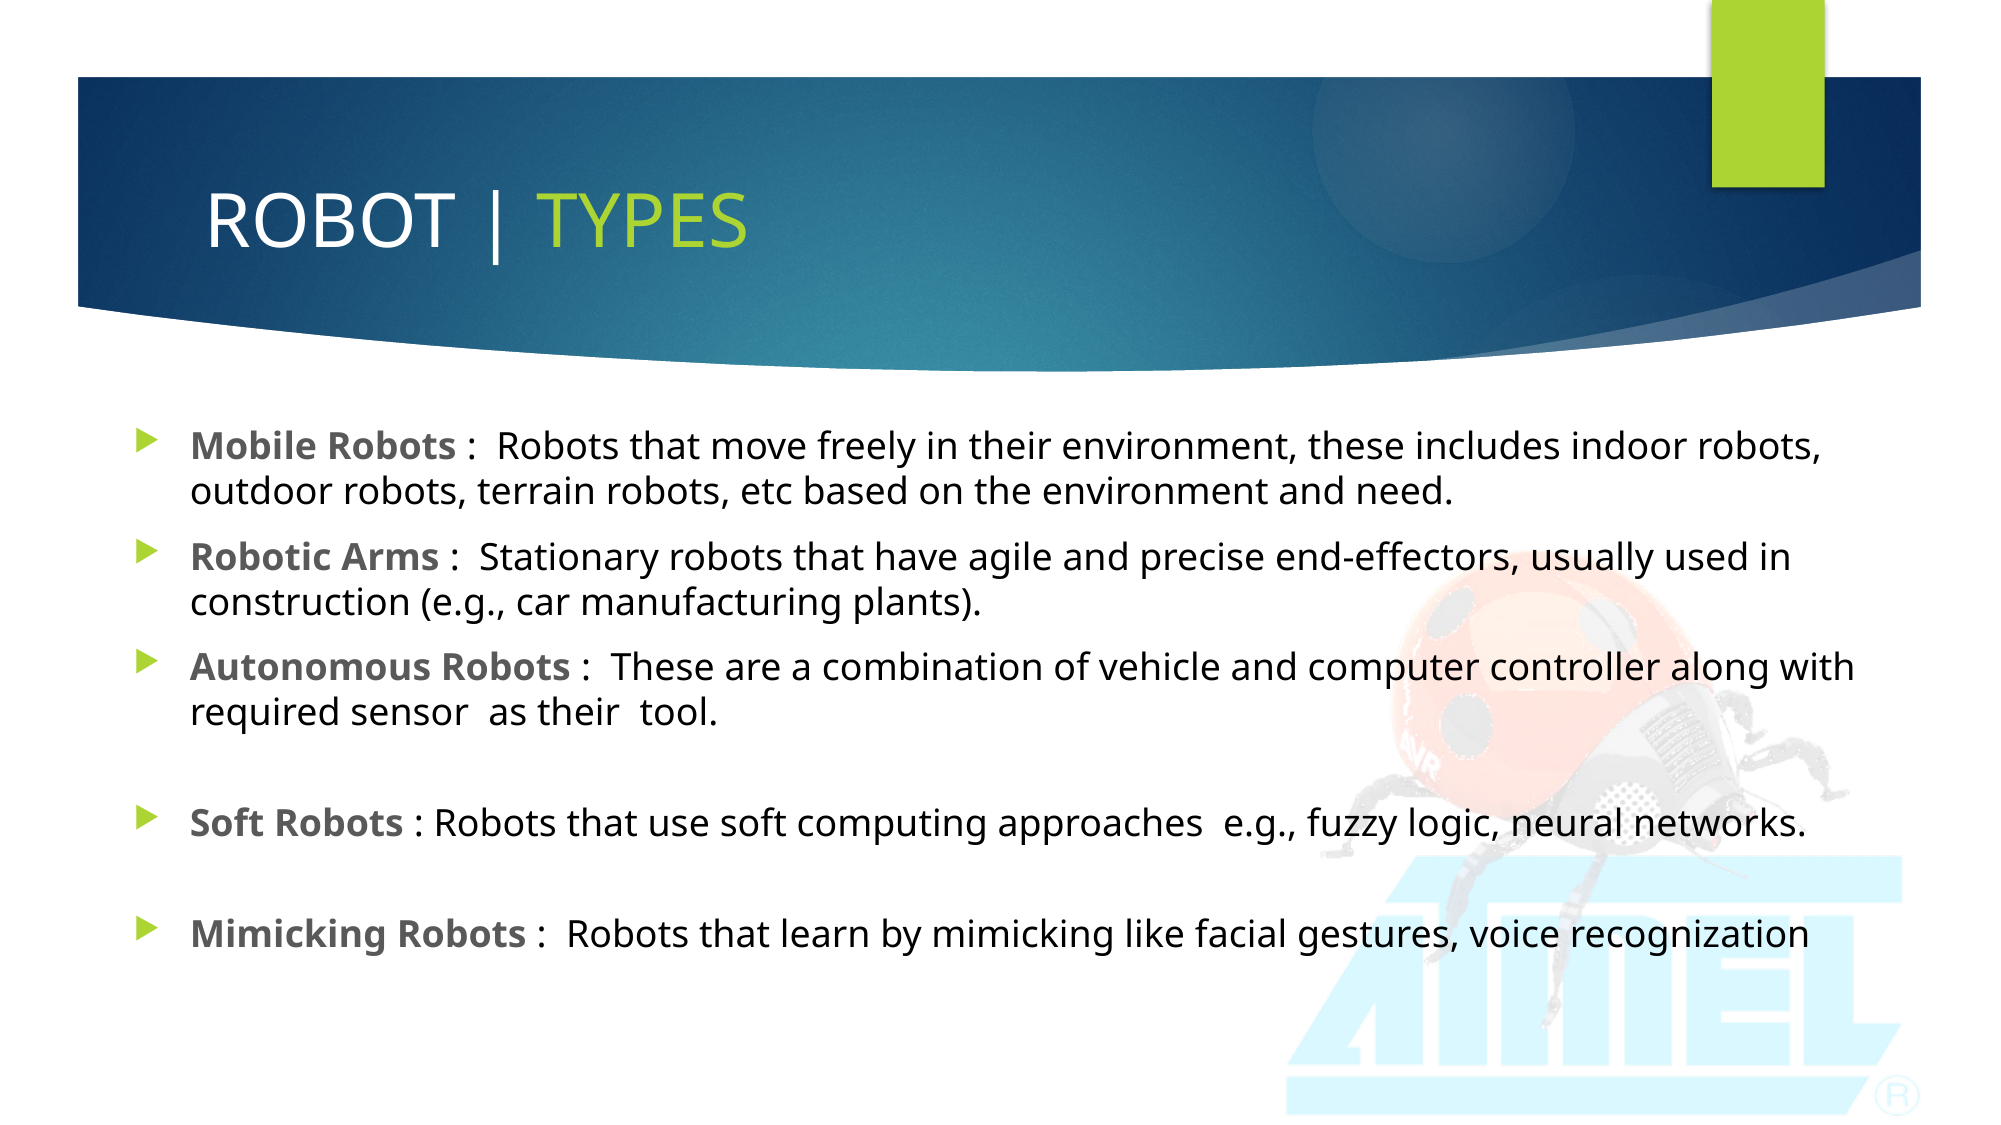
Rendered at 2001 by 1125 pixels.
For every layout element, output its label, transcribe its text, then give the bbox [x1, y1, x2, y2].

text_box Mobile Robots : Robots that move freely in their environment, these includes indoor robots, outdoor robots, terrain robots, etc based on the environment and need. Robotic Arms : Stationary robots that have agile and precise end-effectors, usually used in construction (e.g., car manufacturing plants). Autonomous Robots : These are a combination of vehicle and computer controller along with required sensor as their tool. Soft Robots : Robots that use soft computing approaches e.g., fuzzy logic, neural networks. Mimicking Robots : Robots that learn by mimicking like facial gestures, voice recognization & list is too long to continue . . [118, 414, 1910, 1031]
title ROBOT | TYPES [189, 159, 1627, 276]
picture [1221, 537, 1931, 1125]
